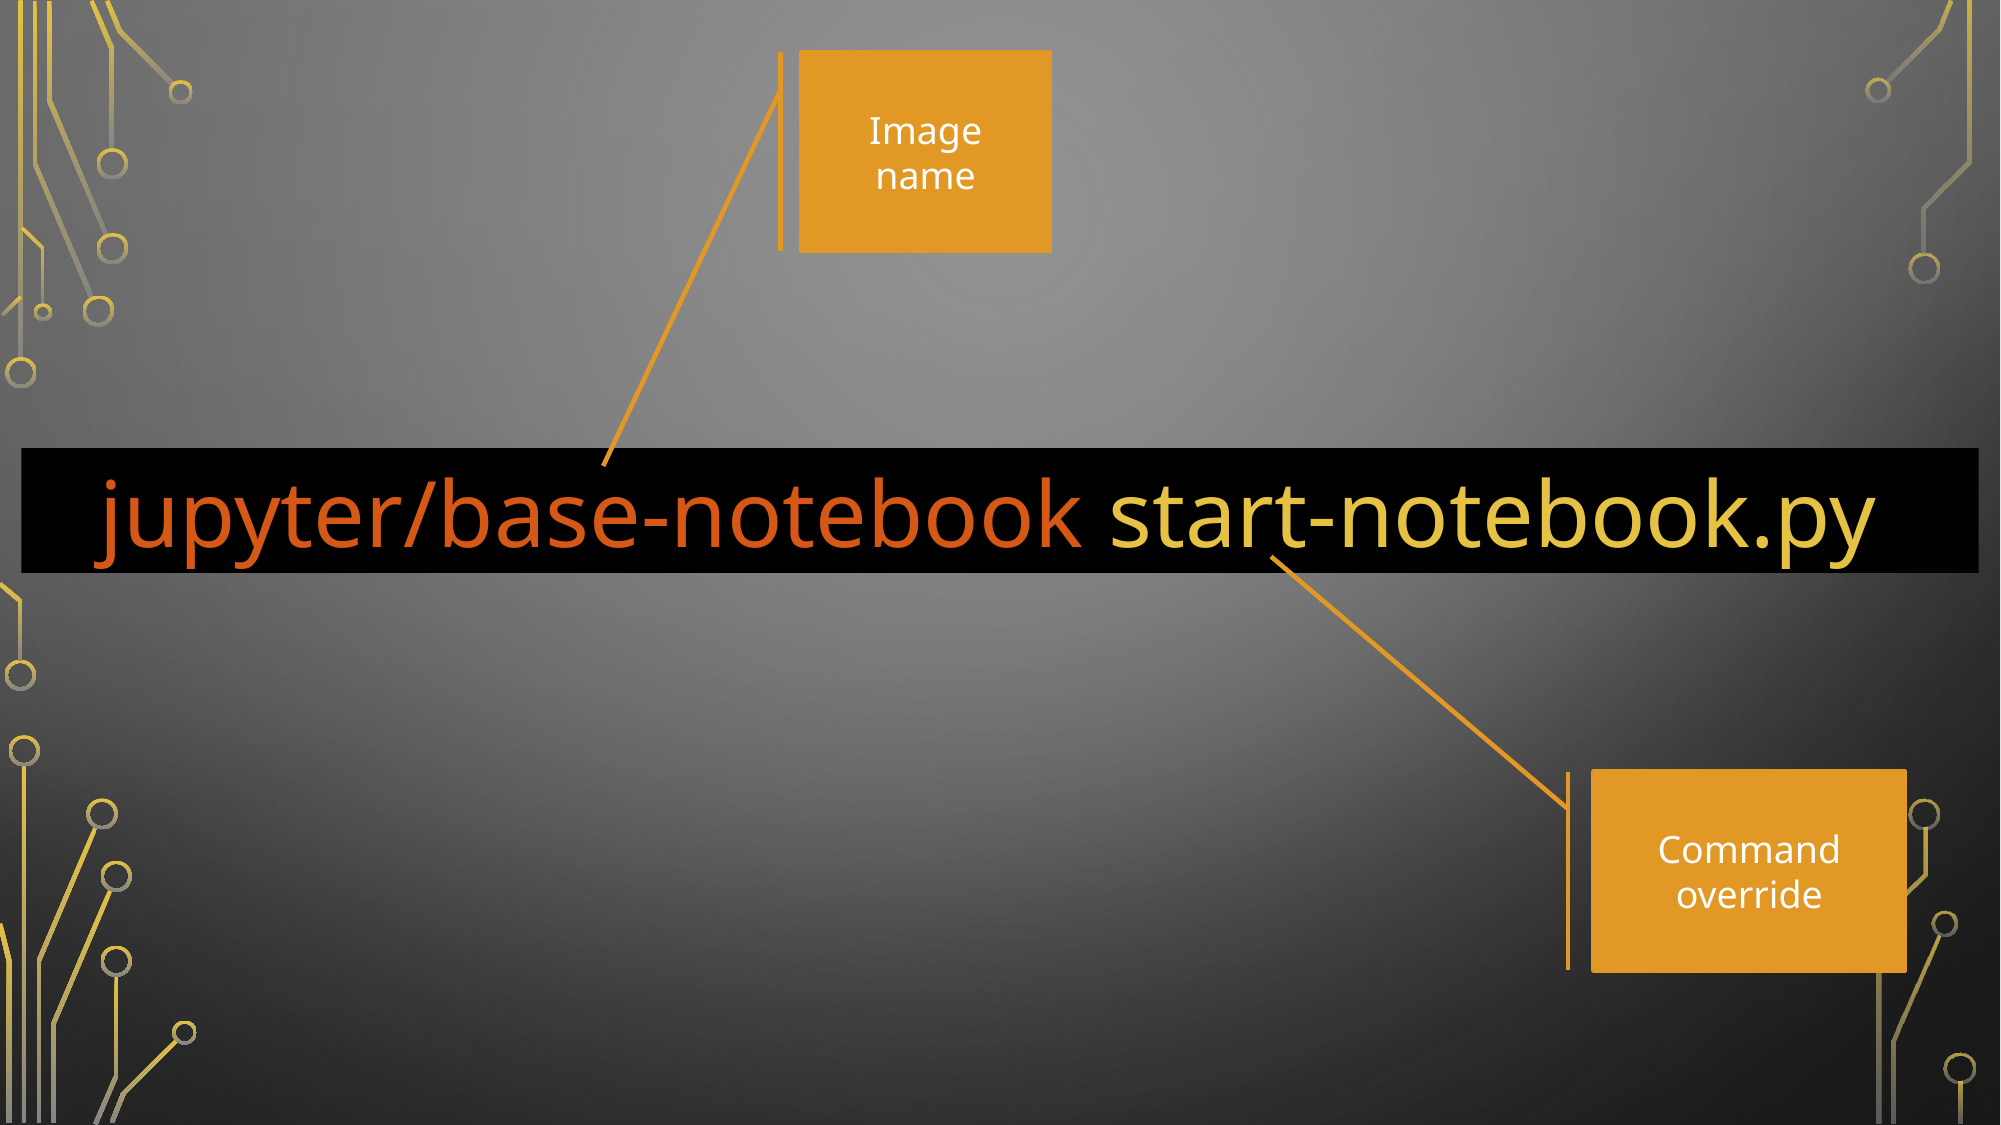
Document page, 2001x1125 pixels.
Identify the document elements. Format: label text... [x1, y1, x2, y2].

text_box Image name [602, 52, 782, 467]
text_box Image name [800, 51, 1051, 252]
text_box Command override [1592, 770, 1906, 972]
text_box jupyter/base-notebook start-notebook.py [21, 448, 1979, 573]
text_box Command override [1270, 555, 1569, 970]
